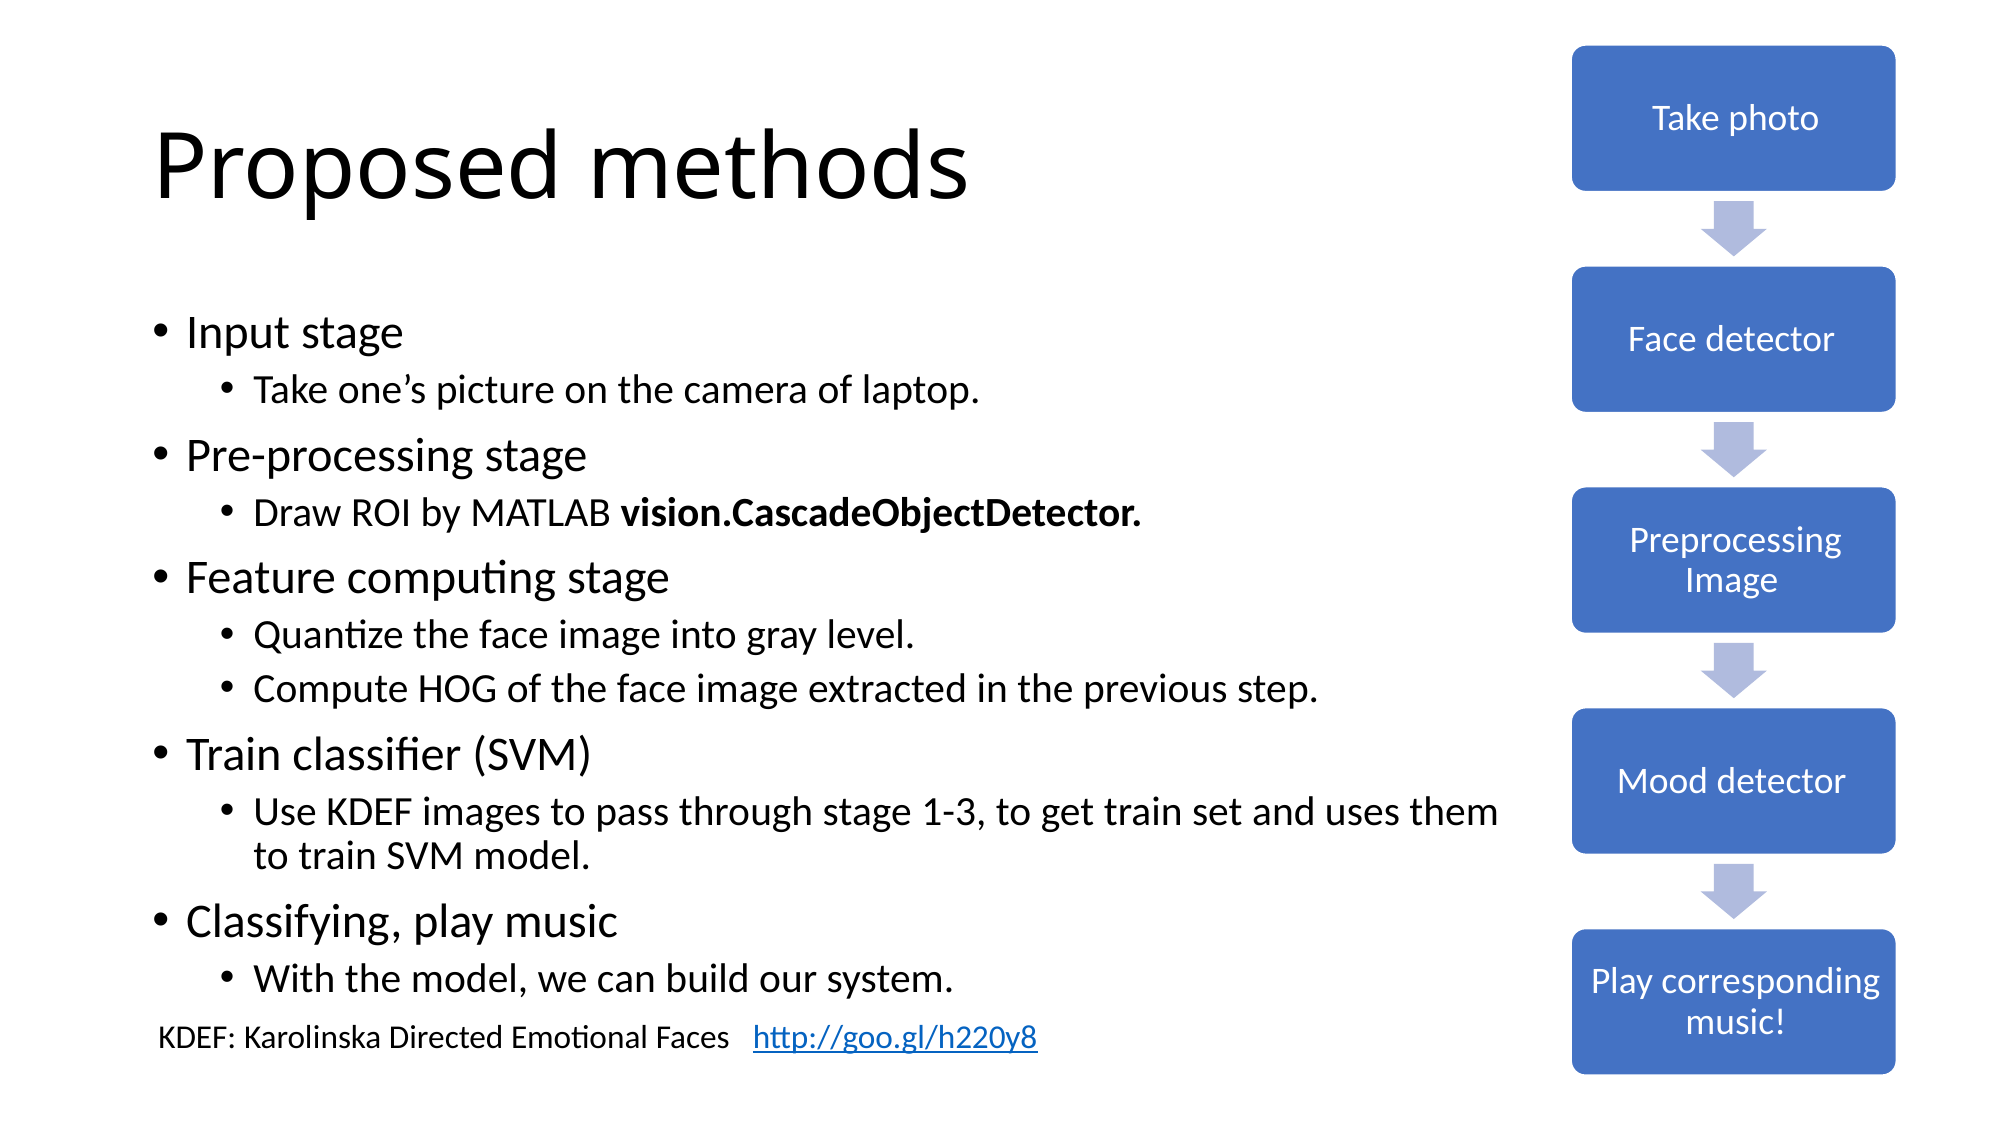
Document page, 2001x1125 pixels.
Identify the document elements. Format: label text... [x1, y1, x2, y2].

title Proposed methods [137, 59, 1541, 278]
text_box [1541, 44, 1926, 1076]
list Input stage Take one’s picture on the camera of laptop. Pre-processing stage Draw ROI by MATLAB vision.CascadeObjectDetector. Feature computing stage Quantize the face image into gray level. Compute HOG of the face image extracted in the previous step. Train classifier (SVM) Use KDEF images to pass through stage 1-3, to get train set and uses them to train SVM model. Classifying, play music With the model, we can build our system. [137, 299, 1527, 1014]
text_box KDEF: Karolinska Directed Emotional Faces http://goo.gl/h220y8 [143, 1007, 1053, 1063]
